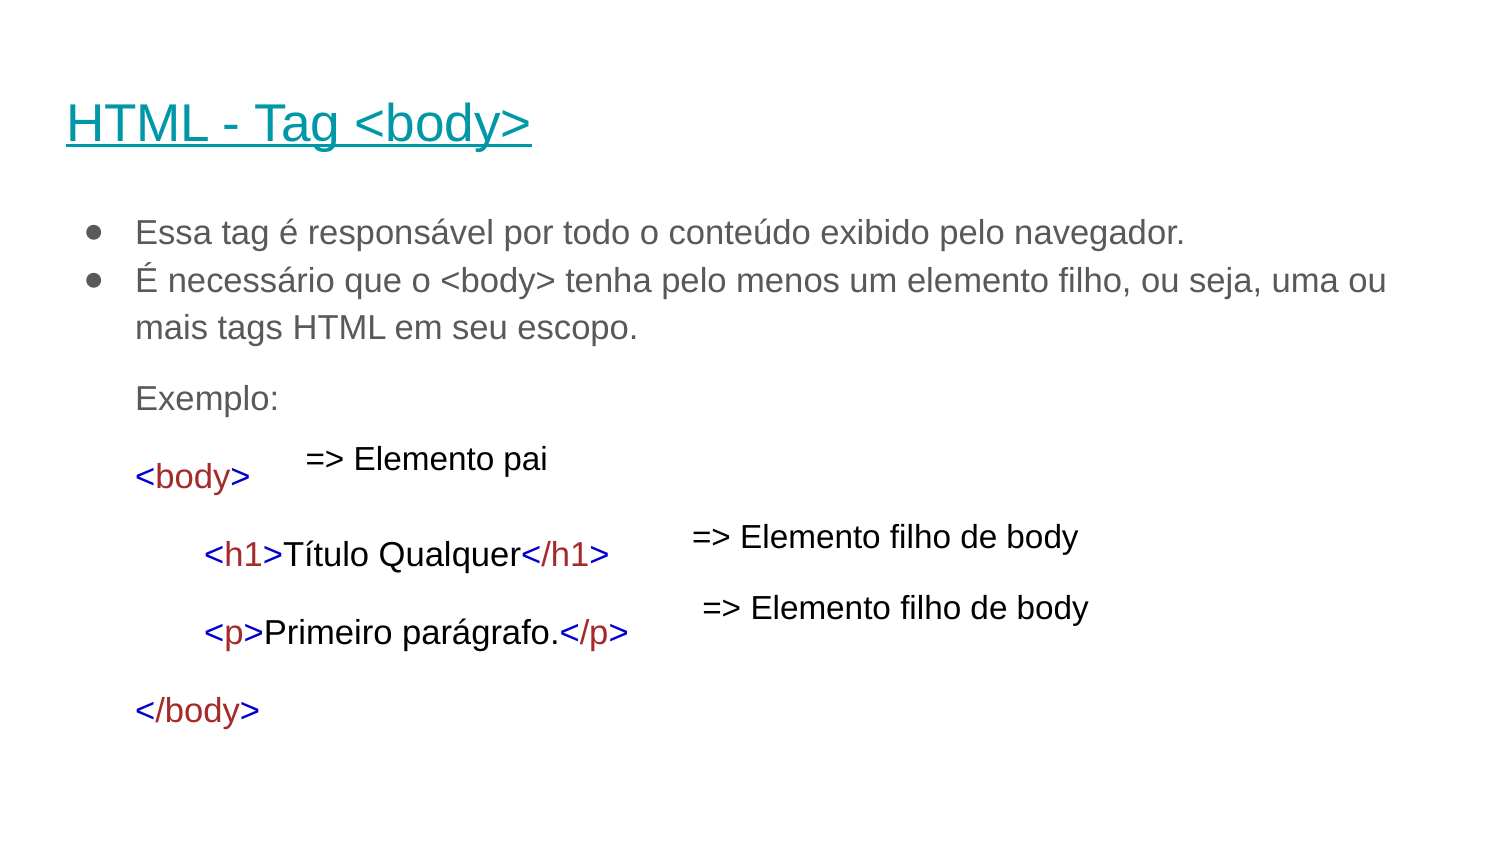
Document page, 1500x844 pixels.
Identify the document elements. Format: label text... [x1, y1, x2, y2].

list Essa tag é responsável por todo o conteúdo exibido pelo navegador. É necessário que o <body> tenha pelo menos um elemento filho, ou seja, uma ou mais tags HTML em seu escopo. Exemplo: <body> <h1>Título Qualquer</h1> <p>Primeiro parágrafo.</p> </body> [51, 189, 1449, 750]
title HTML - Tag <body> [51, 72, 1449, 167]
text_box => Elemento filho de body [677, 500, 1137, 570]
text_box => Elemento filho de body [687, 570, 1109, 641]
text_box => Elemento pai [290, 421, 649, 492]
